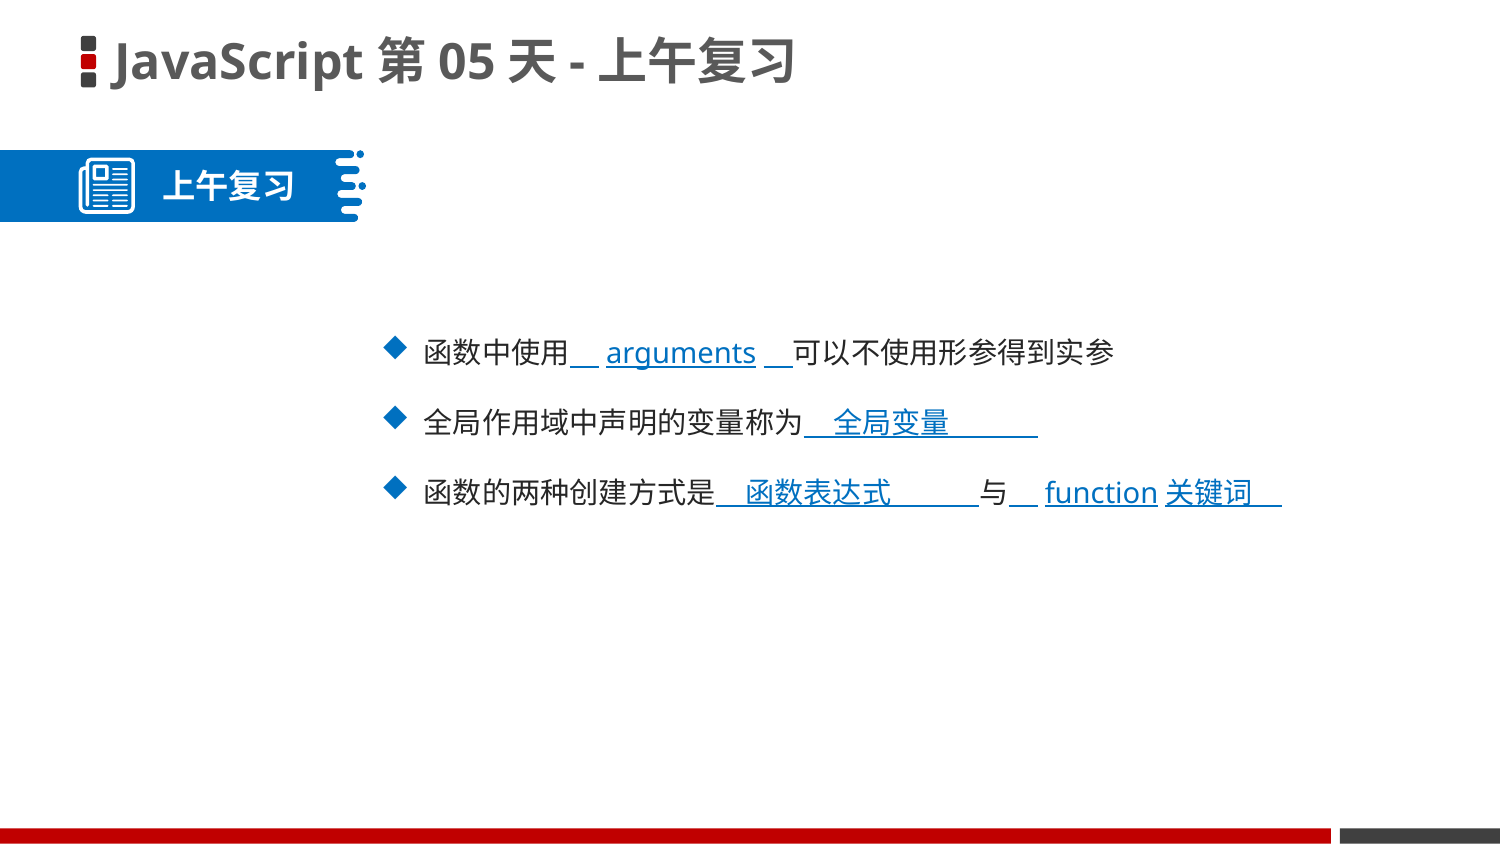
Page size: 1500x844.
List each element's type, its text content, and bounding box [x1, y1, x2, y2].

text_box [356, 150, 365, 158]
text_box 上午复习 [147, 158, 514, 213]
text_box 函数中使用硬arguments件可以不使用形参得到实参 全局作用域中声明的变量称为硬全局变量件系统 函数的两种创建方式是硬函数表达式件系统与软function关键词件 [366, 291, 1306, 517]
picture [78, 157, 136, 215]
text_box JavaScript第05天-上午复习 [103, 0, 987, 130]
text_box [0, 150, 358, 222]
